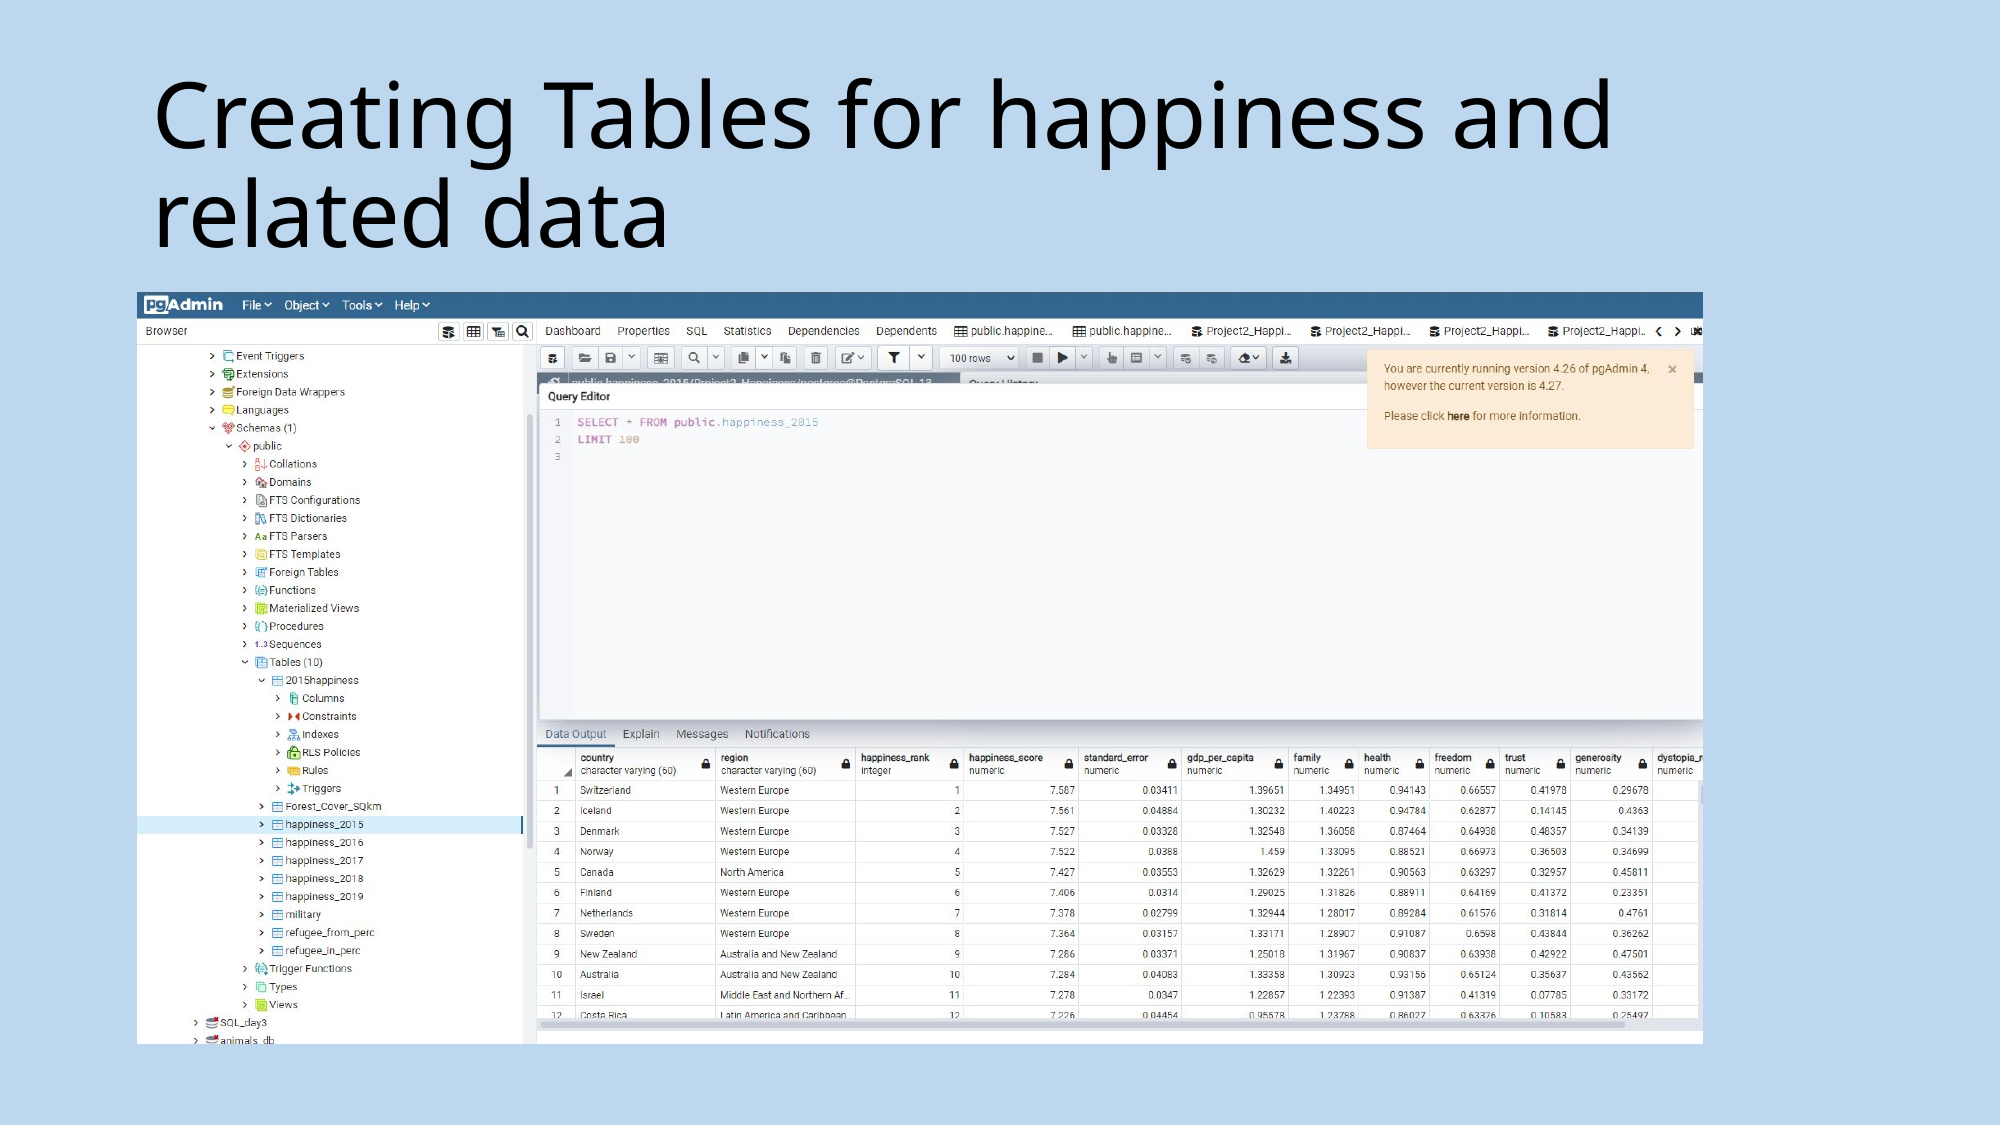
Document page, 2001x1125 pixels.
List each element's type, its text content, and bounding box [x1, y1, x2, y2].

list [137, 291, 1703, 1044]
title Creating Tables for happiness and related data [137, 59, 1917, 278]
